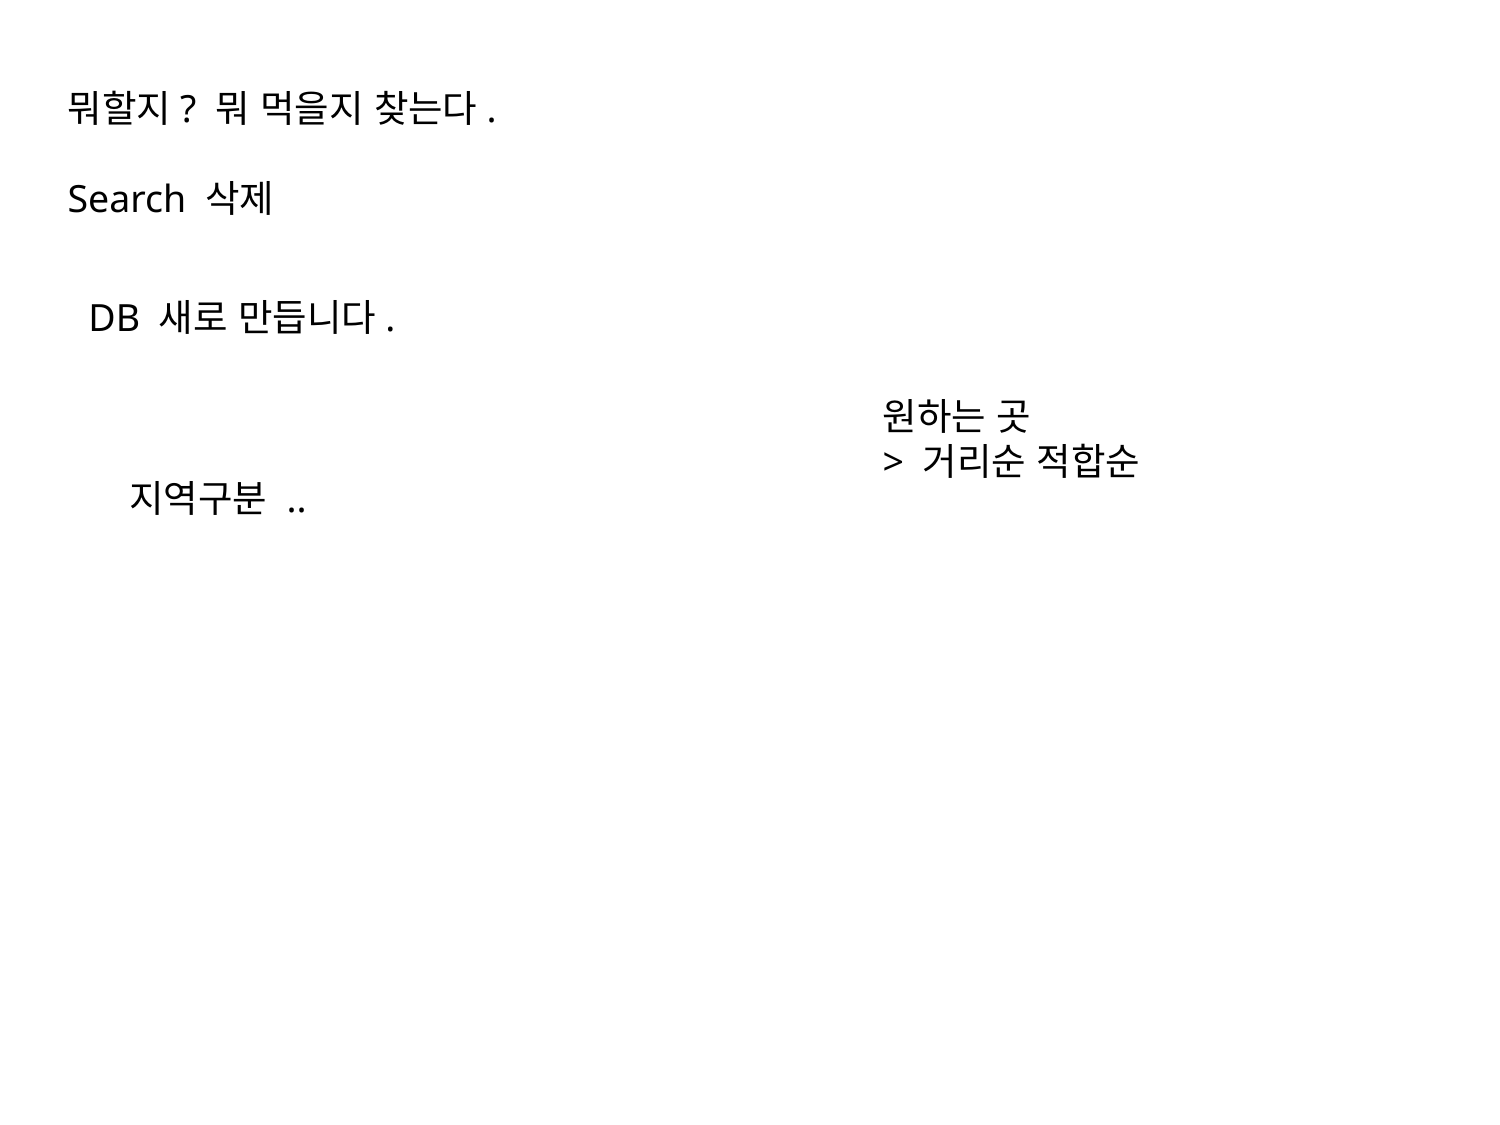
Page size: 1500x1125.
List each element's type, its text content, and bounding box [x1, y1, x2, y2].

text_box 뭐할지? 뭐 먹을지 찾는다. Search 삭제 [53, 78, 1187, 318]
text_box 지역구분 .. [114, 467, 322, 528]
text_box 원하는 곳 > 거리순 적합순 [867, 385, 1156, 490]
text_box DB 새로 만듭니다. [73, 286, 411, 347]
